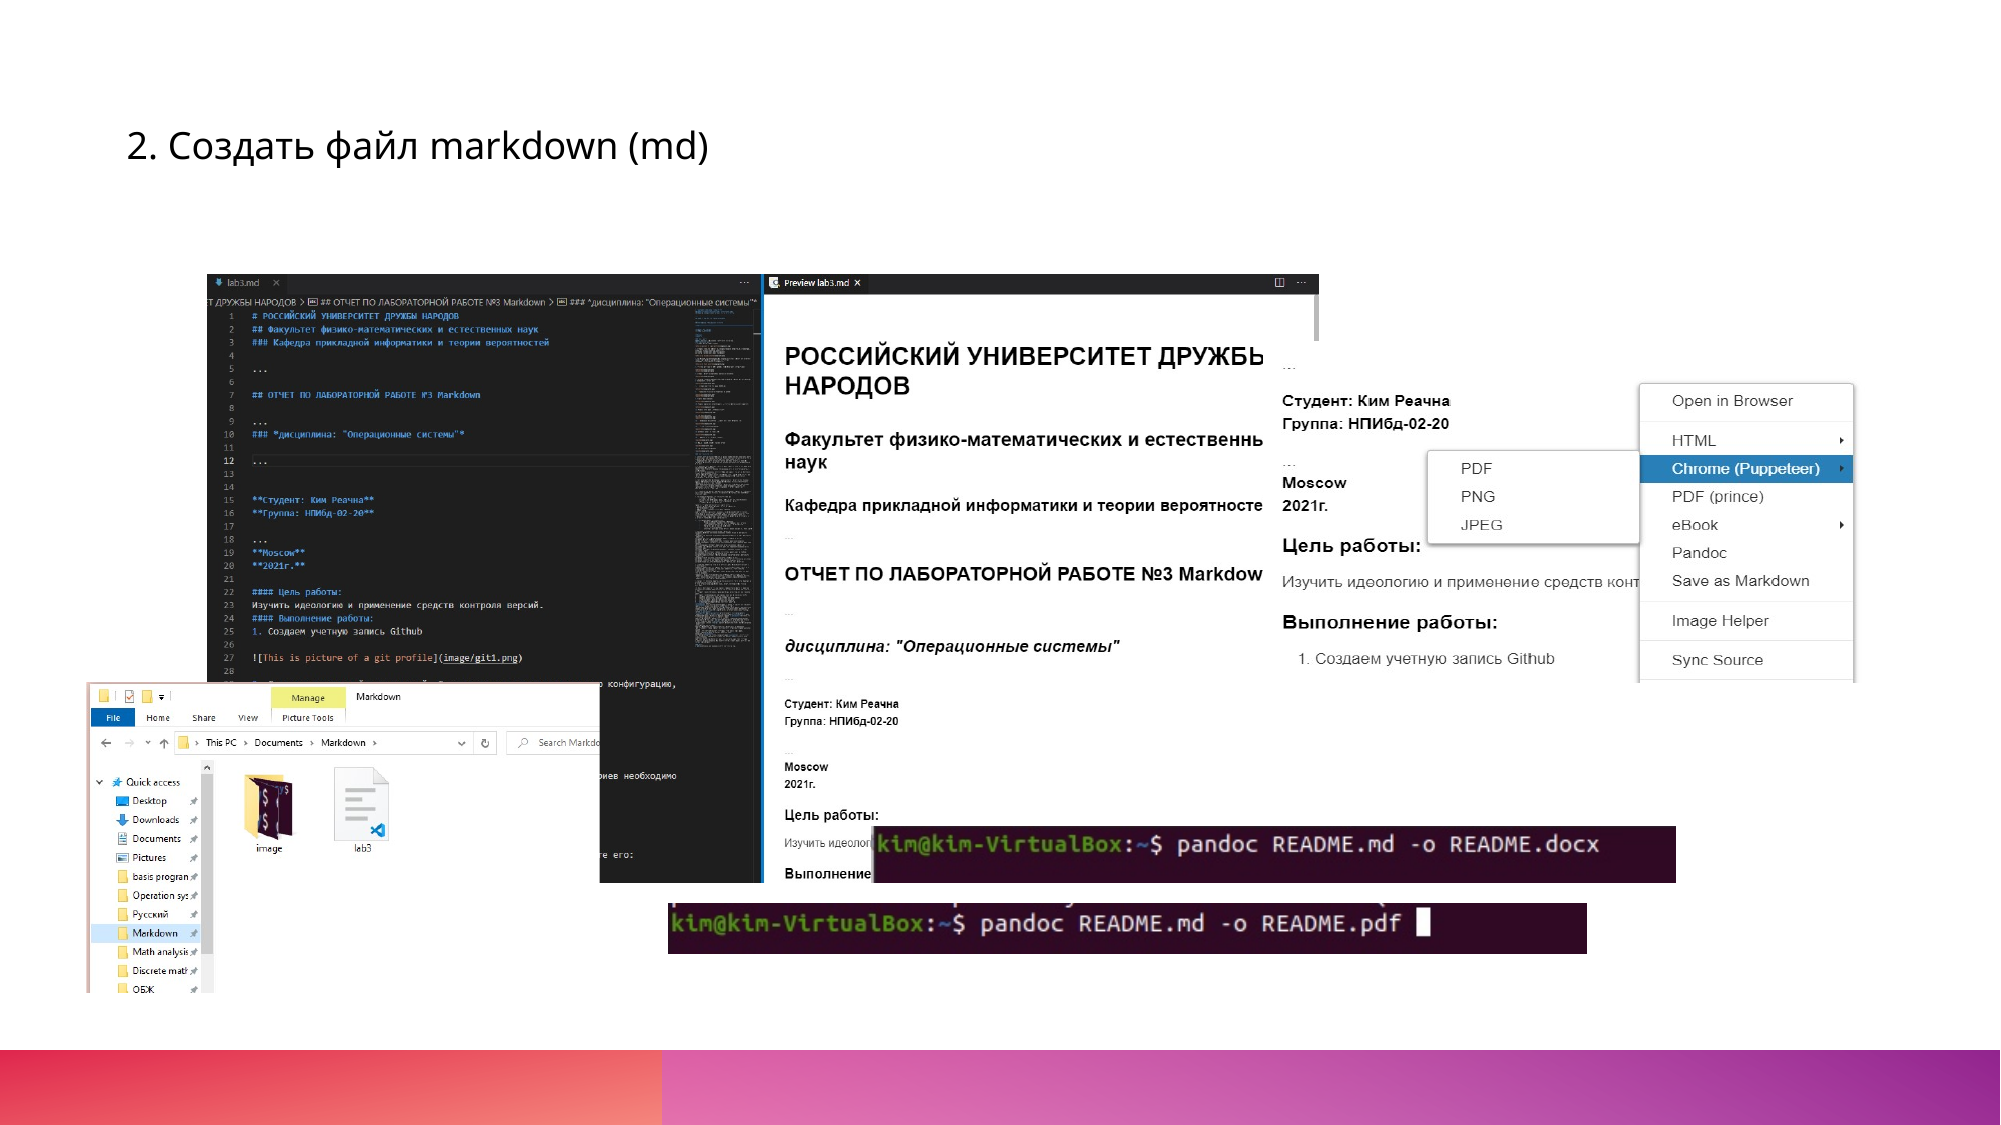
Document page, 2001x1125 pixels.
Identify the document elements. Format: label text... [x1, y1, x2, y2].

picture [86, 274, 1865, 993]
picture [668, 903, 1587, 954]
text_box 2. Создать файл markdown (md) [111, 114, 724, 175]
